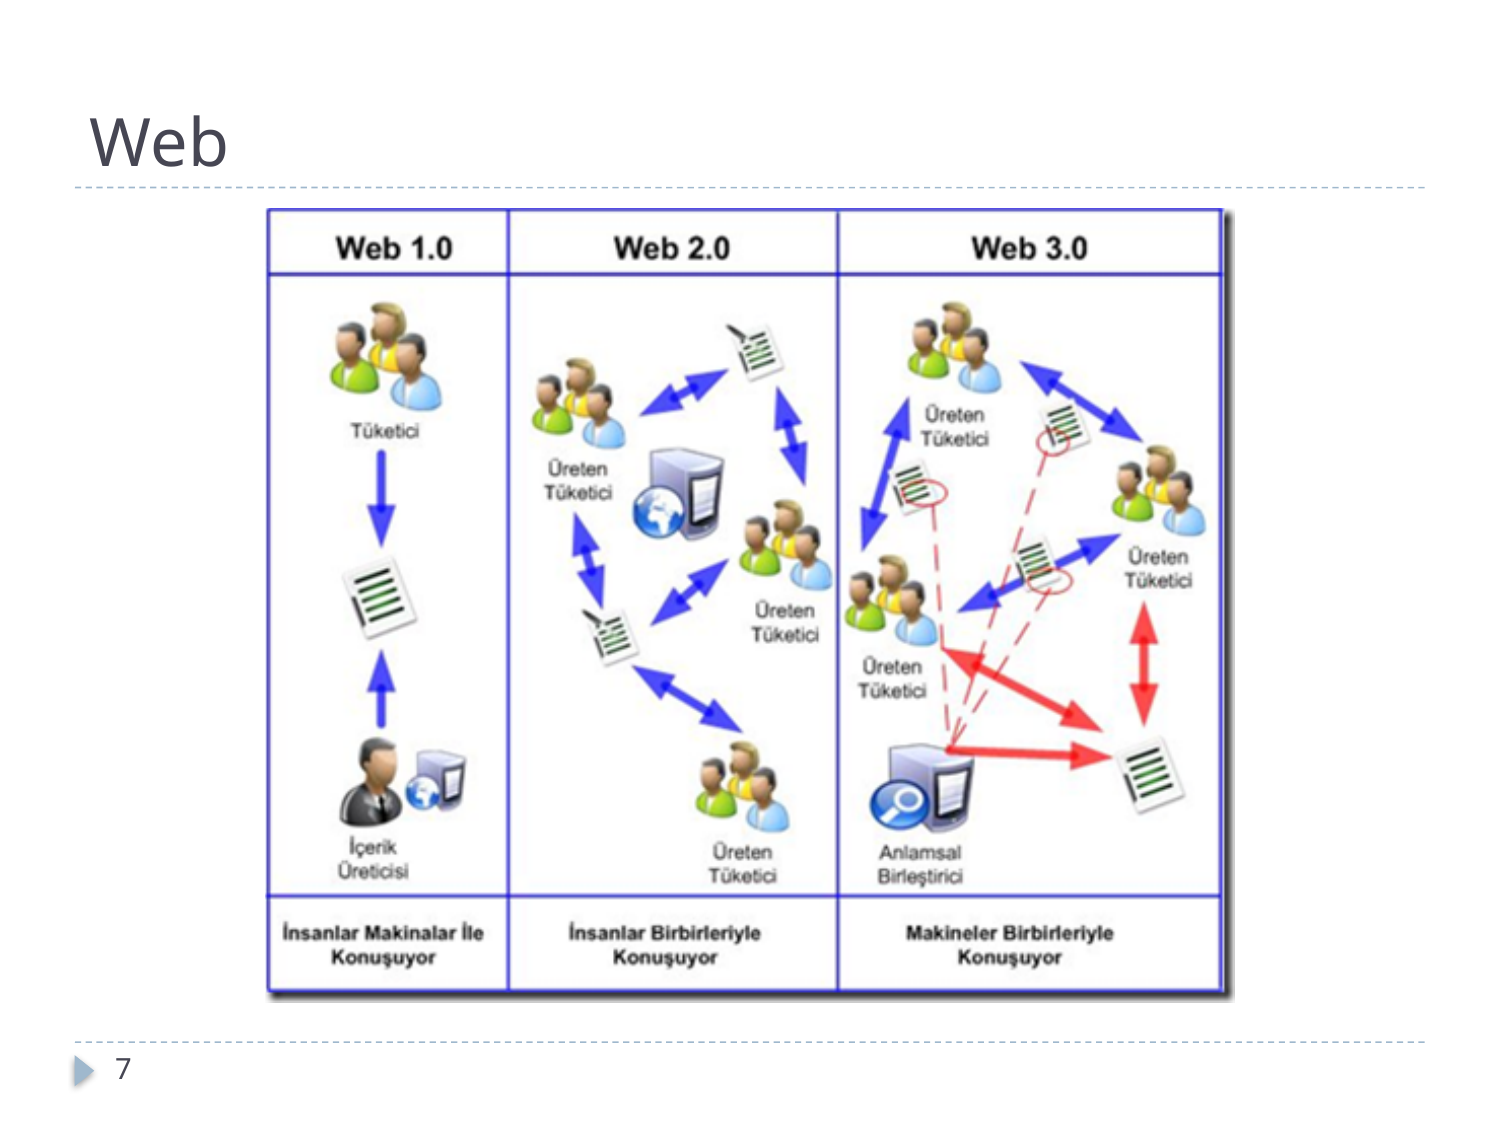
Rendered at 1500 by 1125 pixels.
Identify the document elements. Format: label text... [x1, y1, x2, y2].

picture [265, 207, 1235, 1003]
slide_number 7 [100, 1042, 426, 1103]
title Web [75, 24, 1425, 188]
